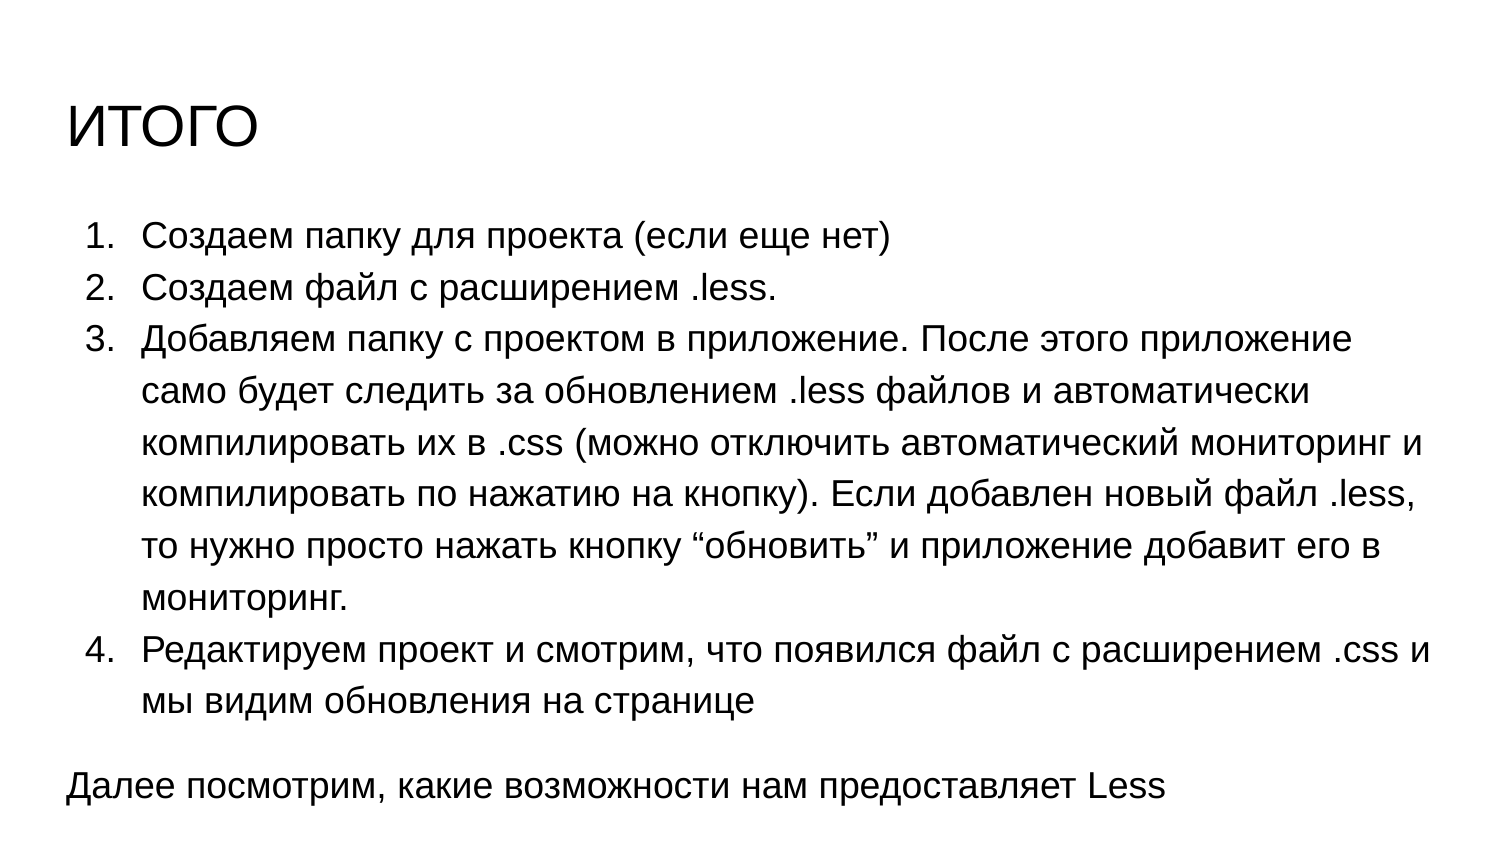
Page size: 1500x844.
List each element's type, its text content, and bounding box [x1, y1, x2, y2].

list Создаем папку для проекта (если еще нет) Создаем файл с расширением .less. Добавляем папку с проектом в приложение. После этого приложение само будет следить за обновлением .less файлов и автоматически компилировать их в .css (можно отключить автоматический мониторинг и компилировать по нажатию на кнопку). Если добавлен новый файл .less, то нужно просто нажать кнопку “обновить” и приложение добавит его в мониторинг. Редактируем проект и смотрим, что появился файл с расширением .css и мы видим обновления на странице Далее посмотрим, какие возможности нам предоставляет Less [51, 189, 1449, 750]
title ИТОГО [51, 72, 1449, 167]
